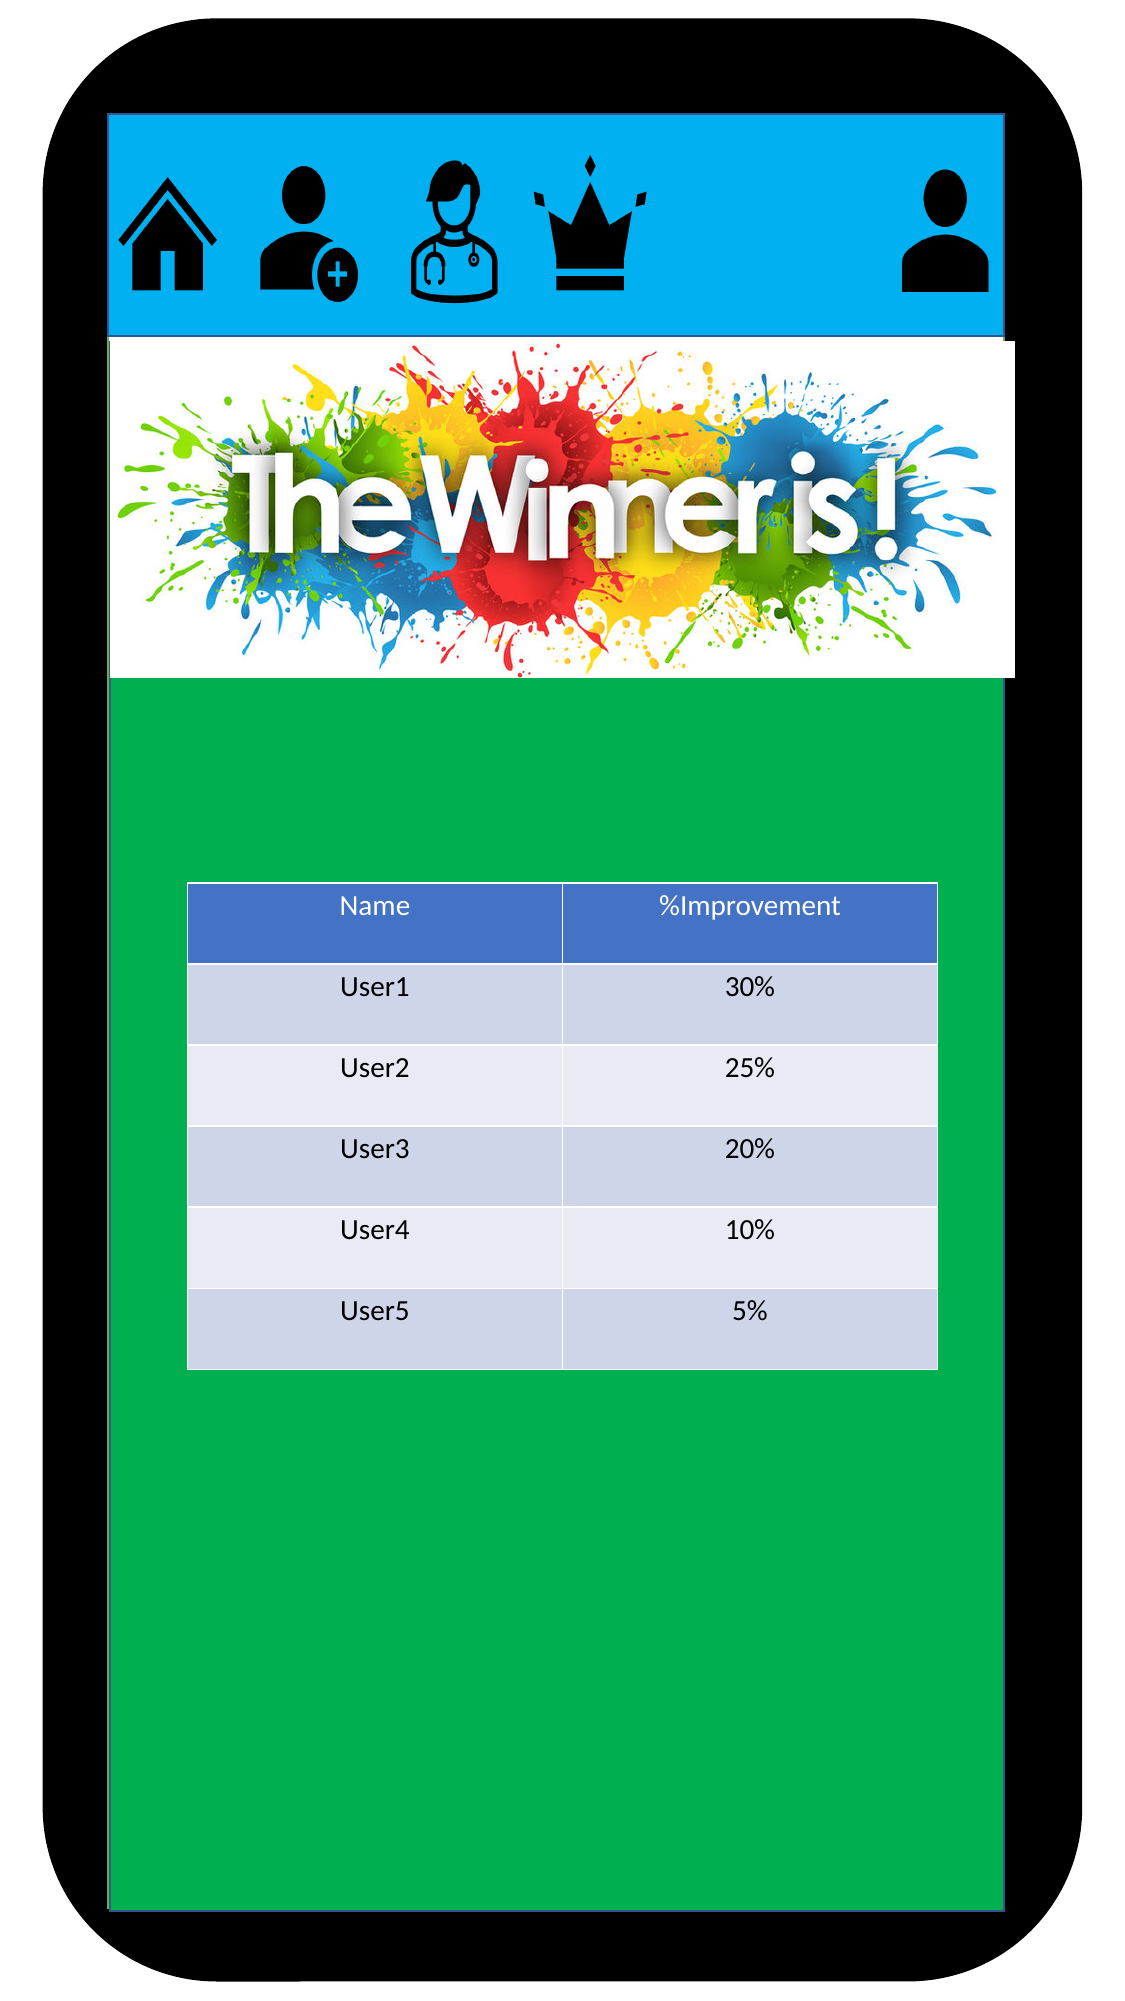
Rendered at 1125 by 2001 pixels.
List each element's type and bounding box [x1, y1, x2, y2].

picture [412, 162, 496, 302]
picture [1004, 144, 1010, 317]
picture [110, 341, 1015, 678]
picture [637, 194, 645, 205]
picture [536, 194, 543, 205]
picture [903, 236, 987, 291]
picture [319, 249, 357, 301]
picture [283, 167, 324, 223]
picture [121, 180, 215, 243]
picture [550, 187, 630, 267]
picture [925, 171, 966, 226]
picture [587, 159, 594, 173]
picture [262, 233, 330, 288]
picture [134, 202, 202, 289]
picture [558, 277, 623, 289]
